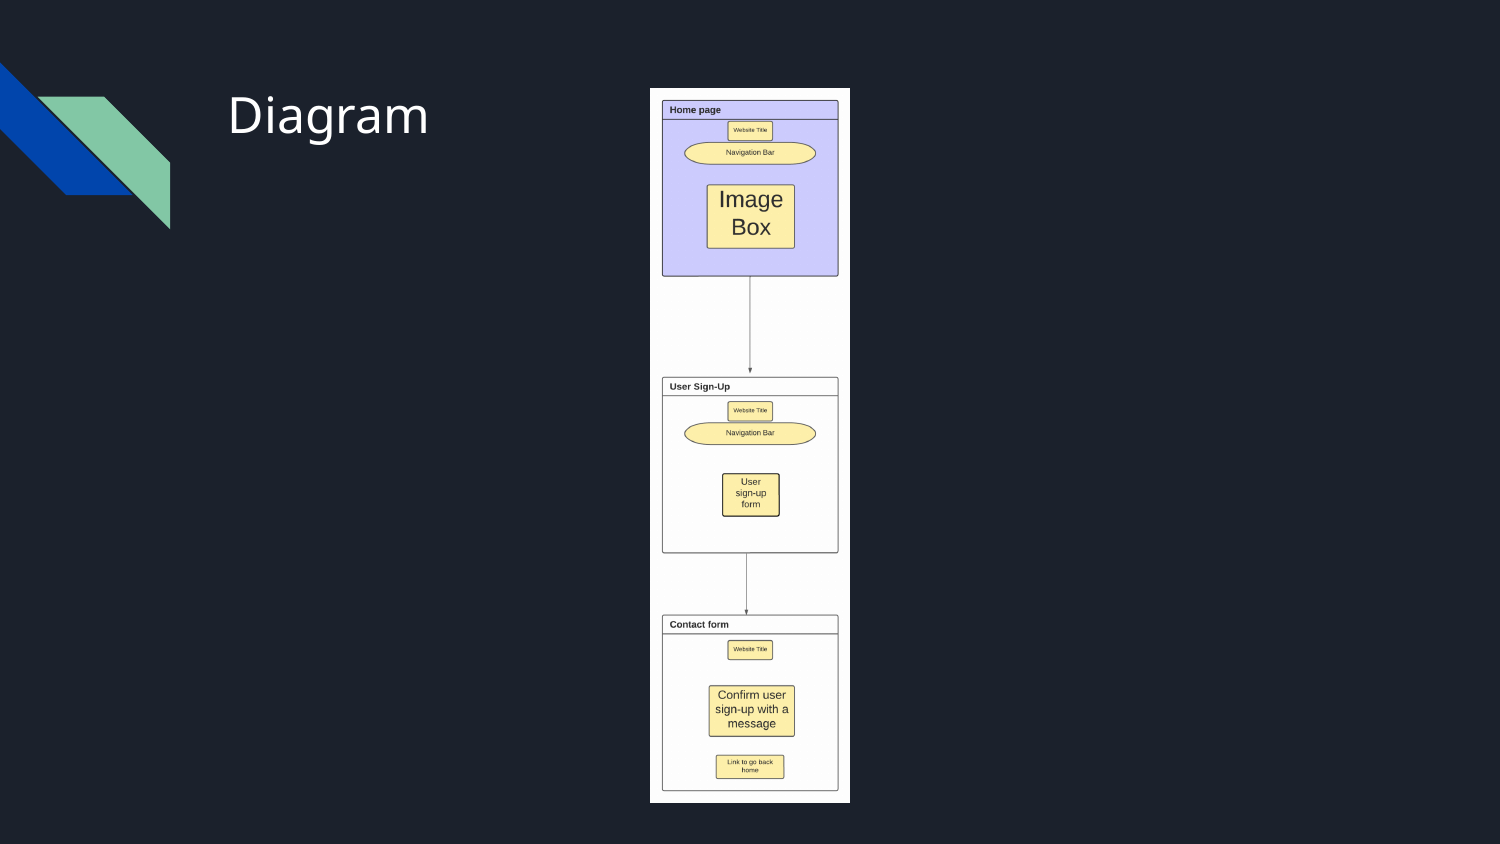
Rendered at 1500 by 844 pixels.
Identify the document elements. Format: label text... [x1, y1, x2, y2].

picture [650, 88, 850, 804]
title Diagram [212, 64, 1368, 215]
